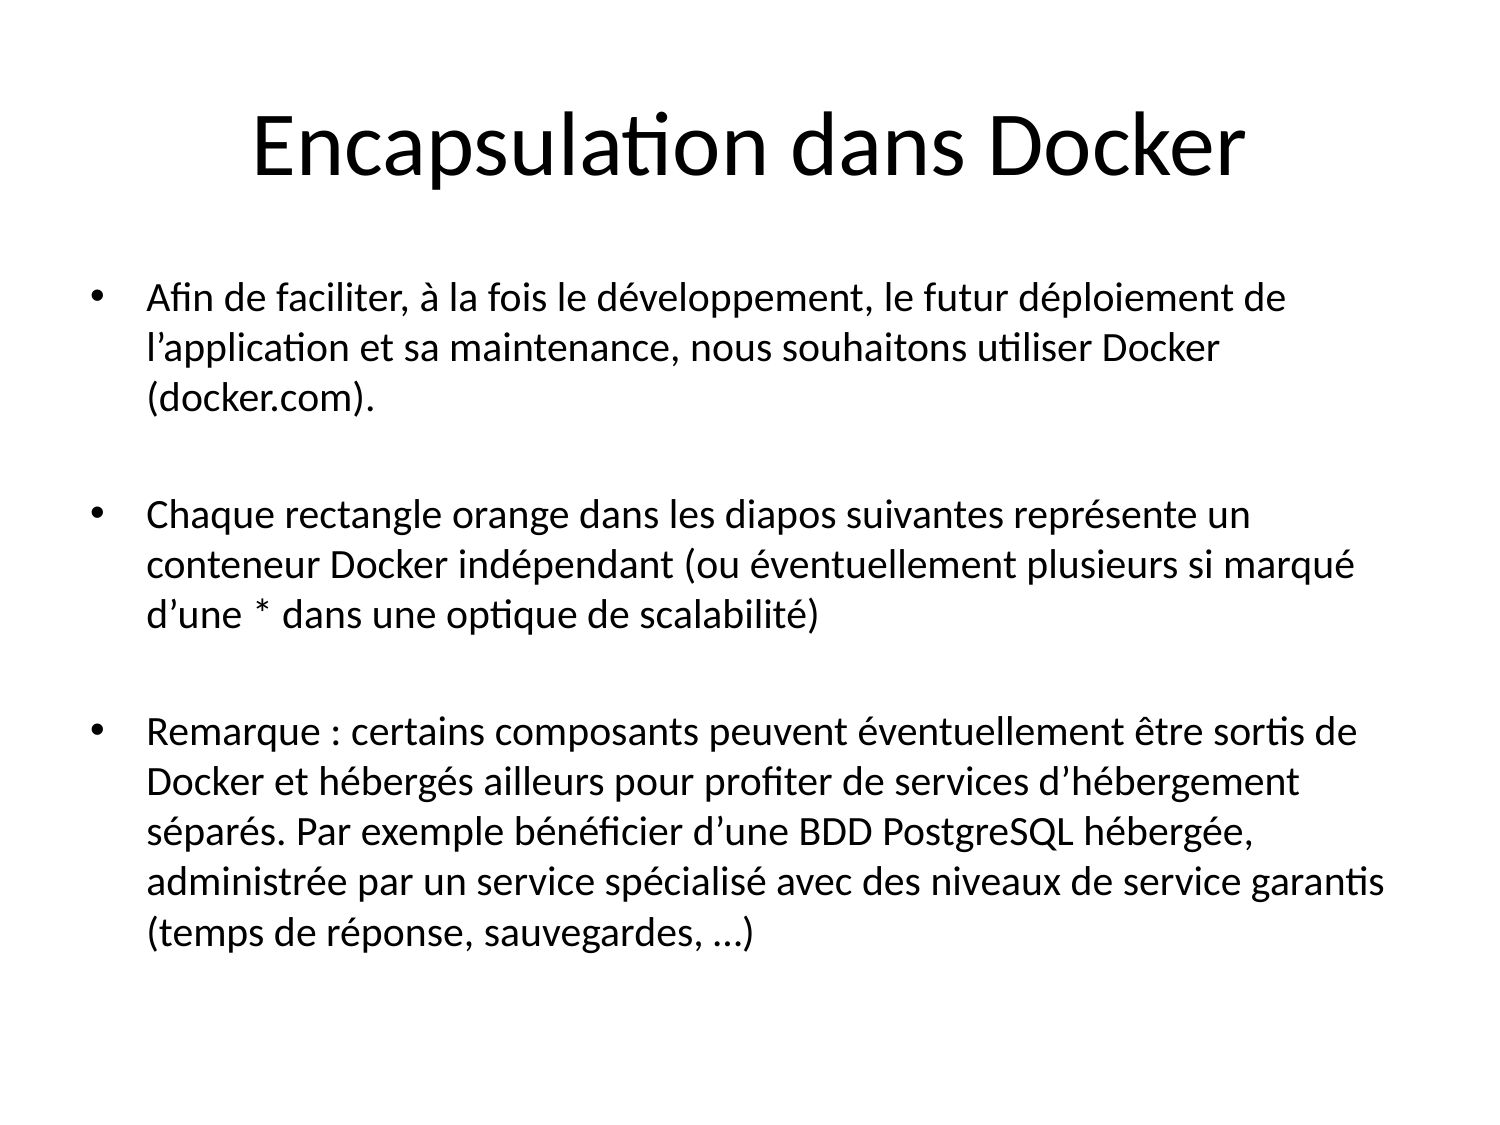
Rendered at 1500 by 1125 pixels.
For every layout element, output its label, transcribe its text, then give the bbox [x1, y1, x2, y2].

list Afin de faciliter, à la fois le développement, le futur déploiement de l’application et sa maintenance, nous souhaitons utiliser Docker (docker.com). Chaque rectangle orange dans les diapos suivantes représente un conteneur Docker indépendant (ou éventuellement plusieurs si marqué d’une * dans une optique de scalabilité) Remarque : certains composants peuvent éventuellement être sortis de Docker et hébergés ailleurs pour profiter de services d’hébergement séparés. Par exemple bénéficier d’une BDD PostgreSQL hébergée, administrée par un service spécialisé avec des niveaux de service garantis (temps de réponse, sauvegardes, …) [75, 262, 1425, 1005]
title Encapsulation dans Docker [75, 45, 1425, 233]
